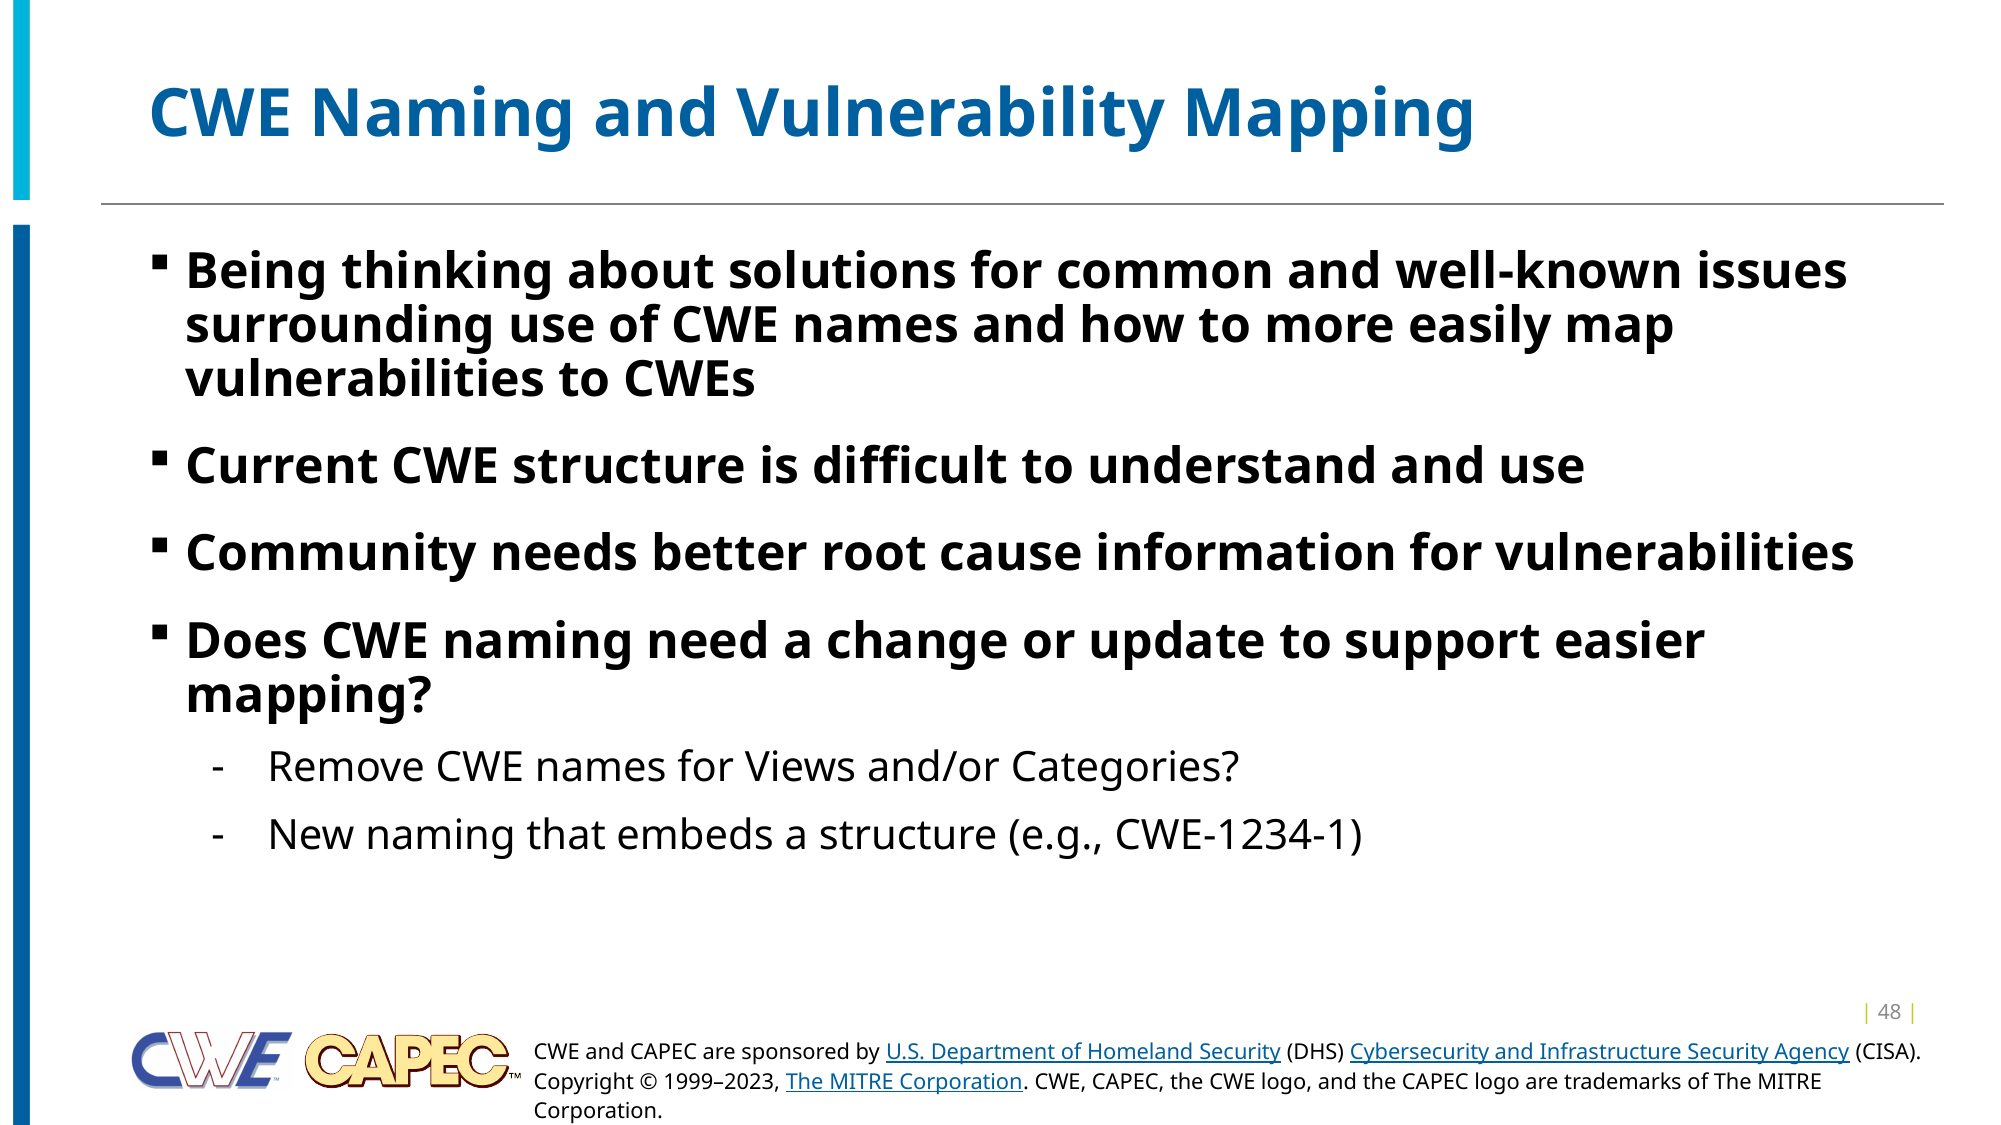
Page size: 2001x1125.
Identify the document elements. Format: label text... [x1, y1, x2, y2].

picture [130, 1021, 527, 1099]
title CWE Naming and Vulnerability Mapping [133, 45, 1664, 188]
list Being thinking about solutions for common and well-known issues surrounding use of CWE names and how to more easily map vulnerabilities to CWEs Current CWE structure is difficult to understand and use Community needs better root cause information for vulnerabilities Does CWE naming need a change or update to support easier mapping? Remove CWE names for Views and/or Categories? New naming that embeds a structure (e.g., CWE-1234-1) [133, 237, 1934, 991]
slide_number | 48 | [1824, 1004, 1934, 1035]
